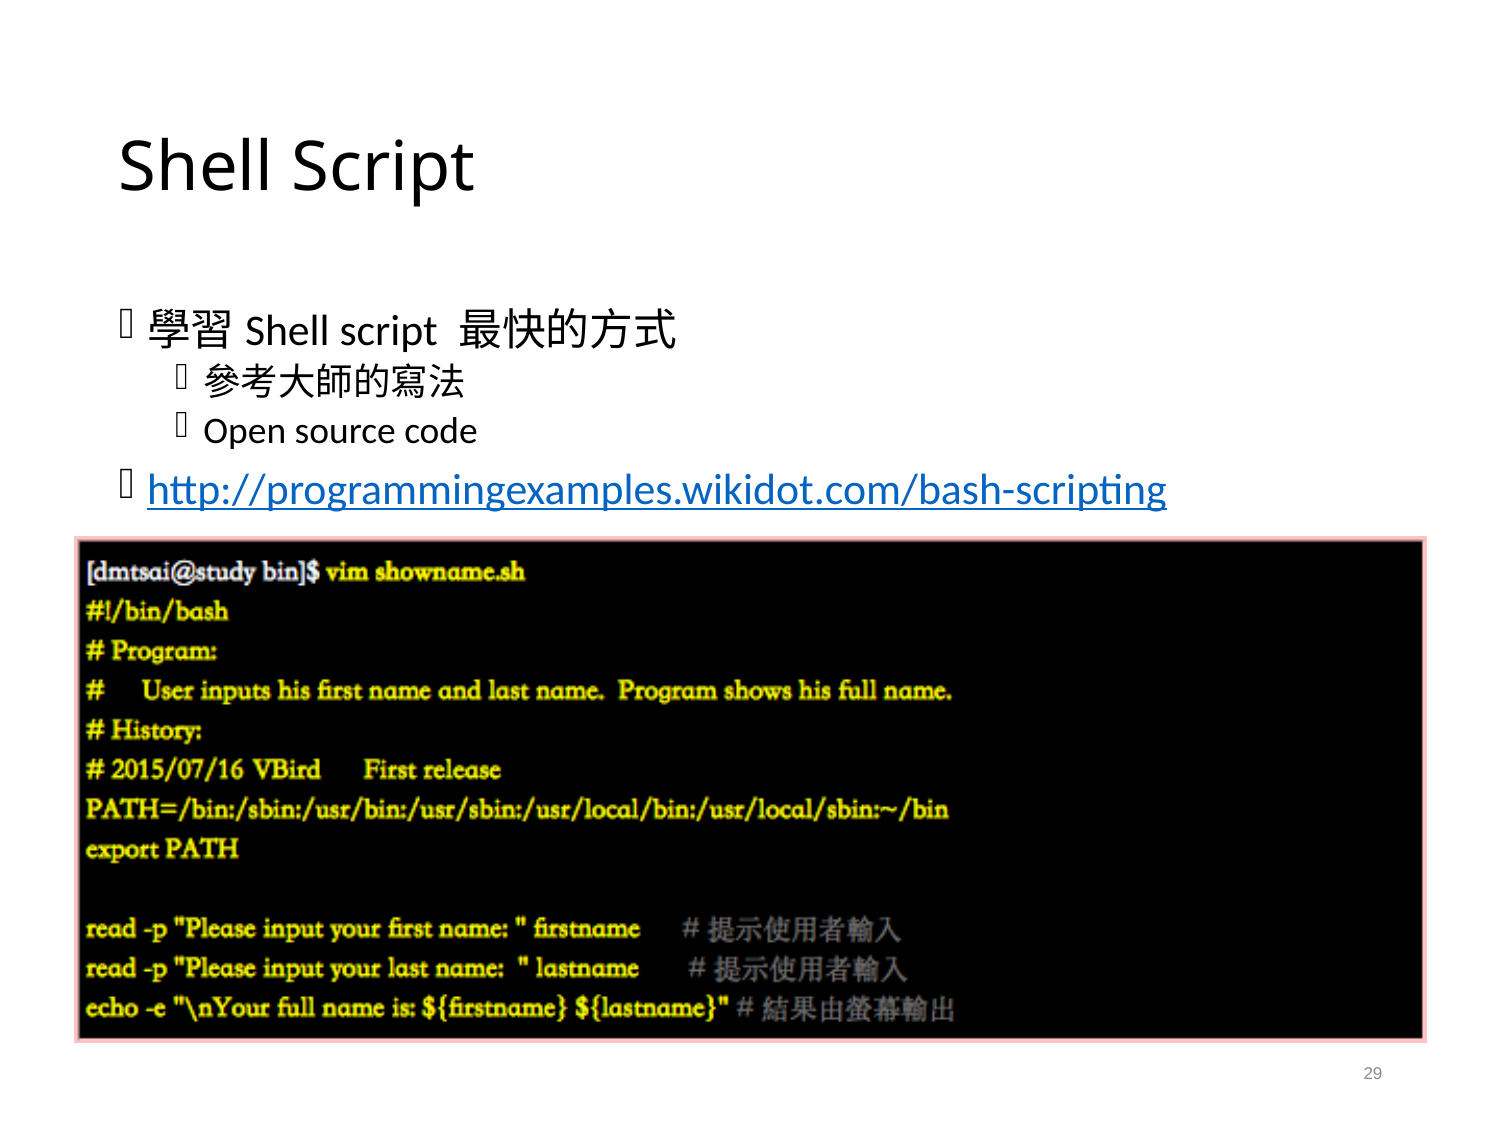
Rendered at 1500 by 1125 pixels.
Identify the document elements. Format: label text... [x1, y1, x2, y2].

picture [74, 536, 1427, 1043]
slide_number 29 [1060, 1043, 1398, 1103]
title Shell Script [103, 59, 1398, 278]
list 學習Shell script 最快的方式 參考大師的寫法 Open source code http://programmingexamples.wikidot.com/bash-scripting [103, 299, 1398, 536]
